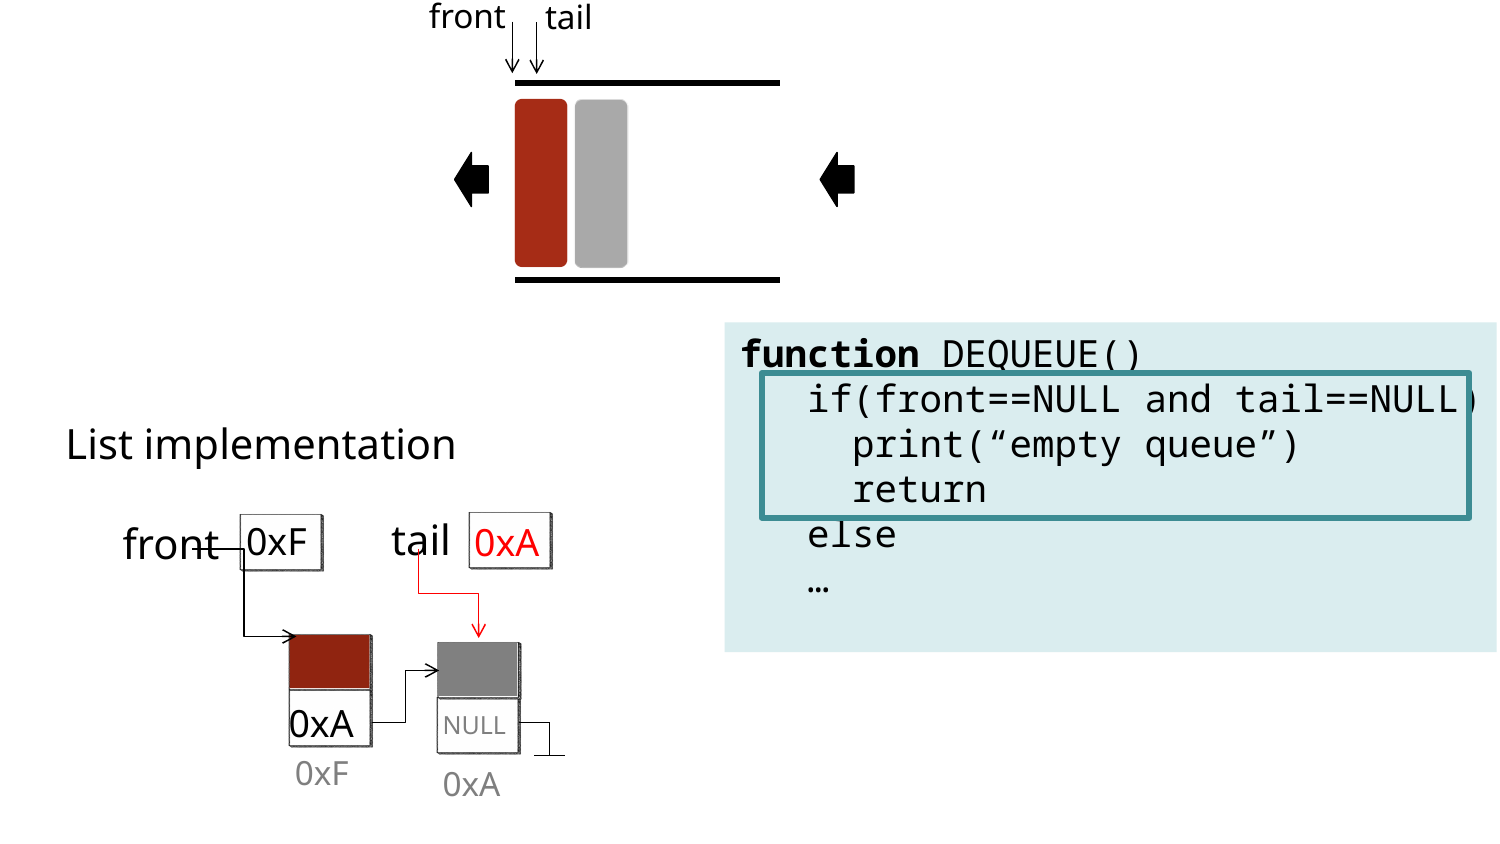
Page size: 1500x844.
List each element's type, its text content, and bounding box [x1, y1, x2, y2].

text_box function DEQUEUE() if(front==NULL and tail==NULL) print(“empty queue”) return else … [724, 322, 1497, 653]
picture [248, 492, 315, 593]
picture [445, 620, 512, 776]
text_box tail [507, 0, 631, 57]
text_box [518, 722, 566, 756]
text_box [372, 670, 440, 723]
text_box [200, 540, 289, 646]
text_box 0xF [294, 774, 360, 793]
picture [477, 490, 543, 591]
text_box 0xA [288, 692, 292, 741]
text_box 0xA [547, 511, 560, 560]
picture [297, 612, 364, 769]
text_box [403, 563, 494, 624]
text_box List implementation [50, 410, 553, 484]
text_box [454, 152, 489, 207]
text_box tail [375, 505, 472, 579]
picture [506, 72, 644, 295]
text_box [820, 152, 854, 207]
text_box 0xA [368, 731, 375, 741]
text_box front [405, 0, 507, 56]
text_box 0xF [319, 510, 332, 559]
text_box 0xA [442, 781, 508, 804]
text_box [761, 373, 1470, 518]
text_box front [107, 510, 243, 583]
